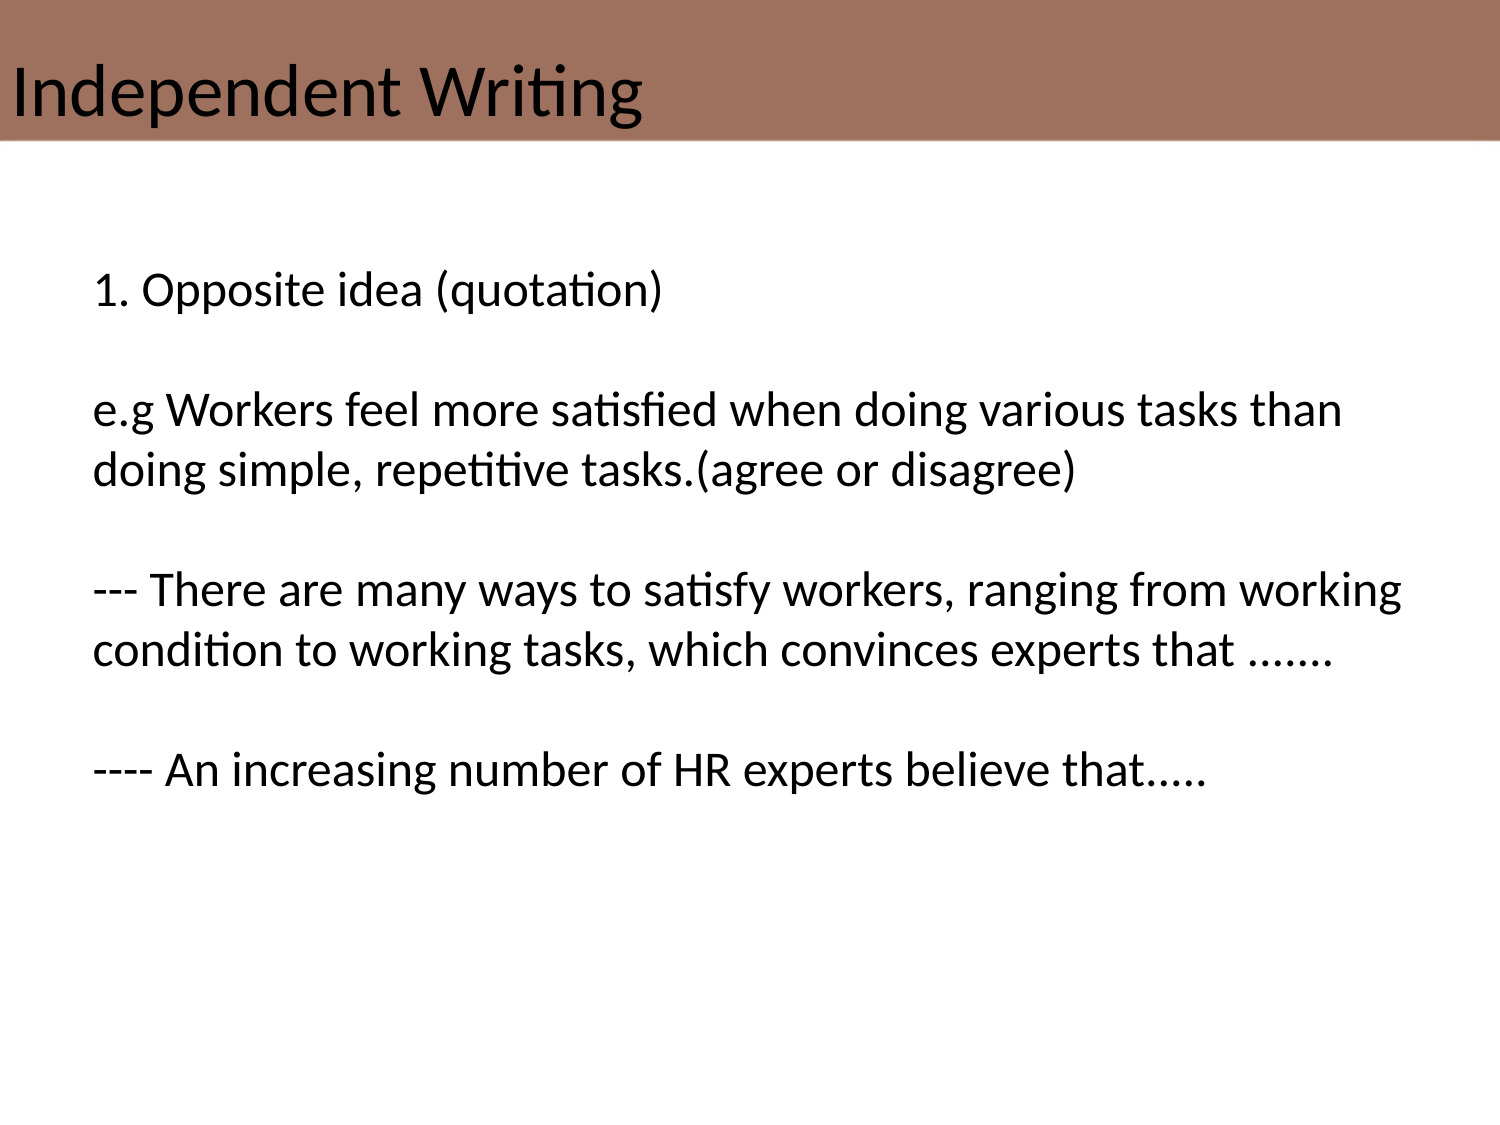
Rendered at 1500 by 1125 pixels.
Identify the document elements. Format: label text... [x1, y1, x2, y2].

text_box 1. Opposite idea (quotation) e.g Workers feel more satisfied when doing various tasks than doing simple, repetitive tasks.(agree or disagree) --- There are many ways to satisfy workers, ranging from working condition to working tasks, which convinces experts that ....... ---- An increasing number of HR experts believe that..... [77, 249, 1423, 805]
text_box Independent Writing [0, 34, 1385, 140]
picture [0, 0, 1500, 1125]
